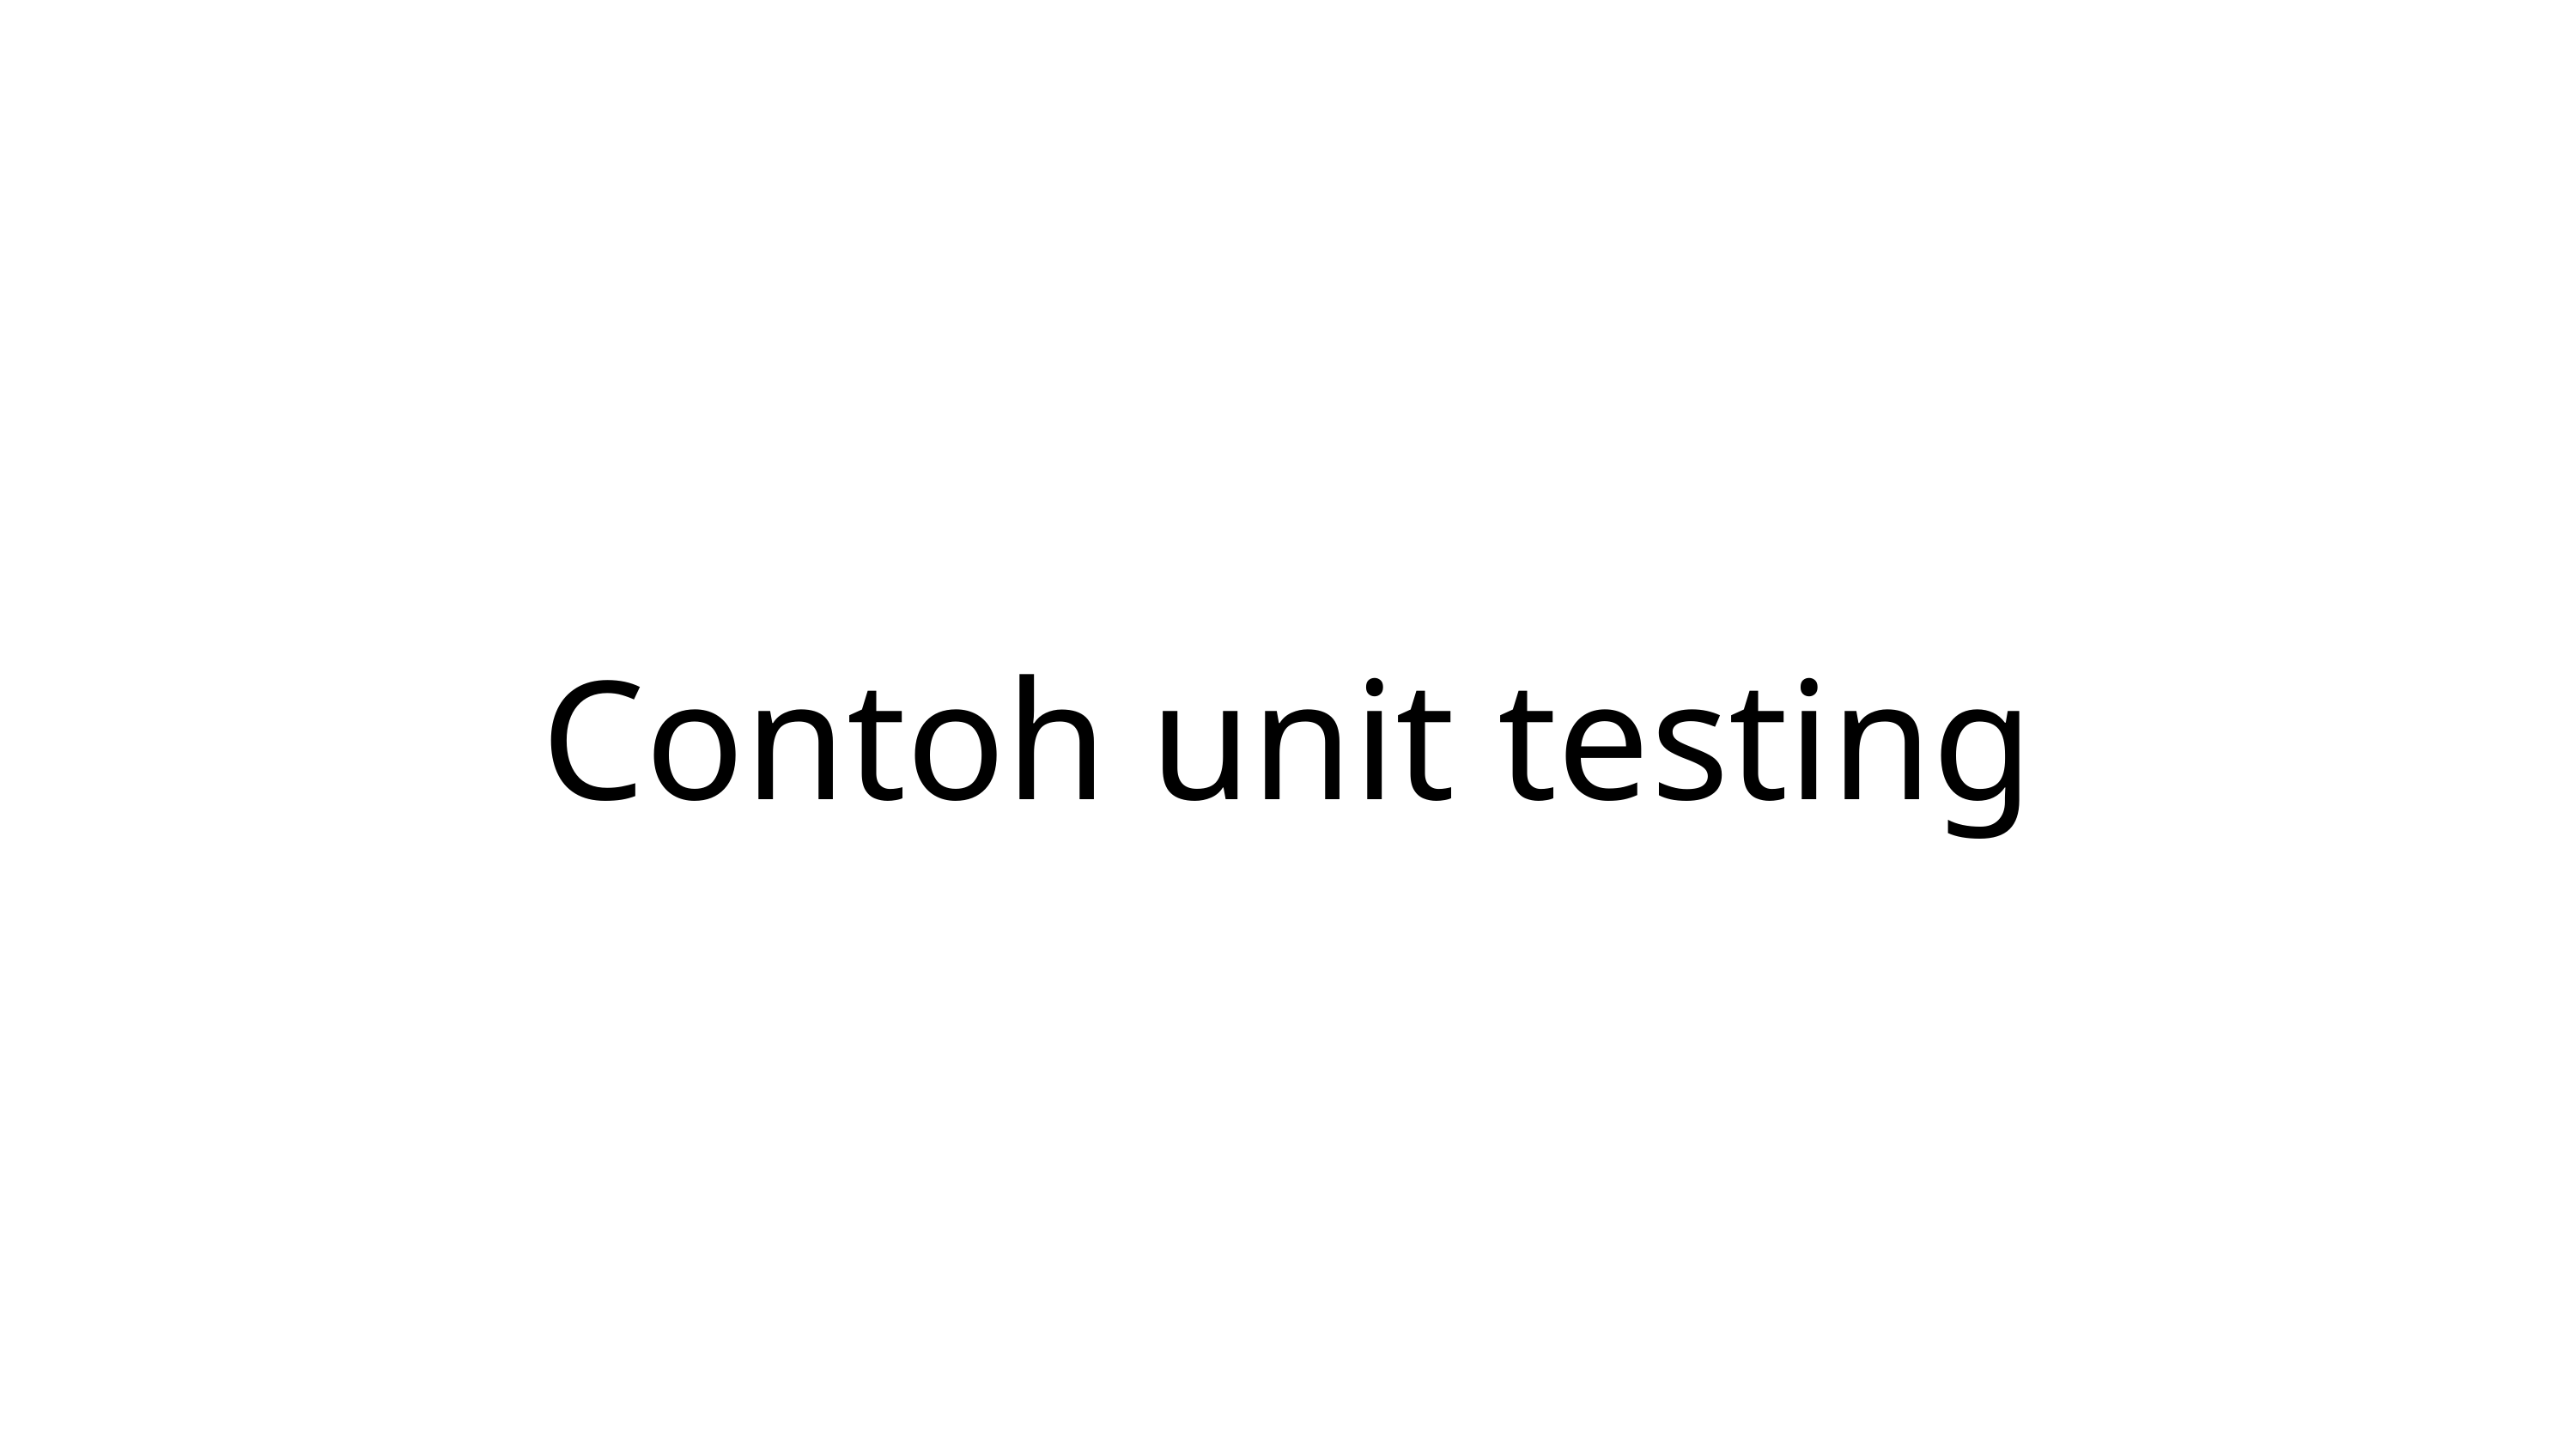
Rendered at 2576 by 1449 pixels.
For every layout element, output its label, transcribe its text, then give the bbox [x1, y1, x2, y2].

text_box Contoh unit testing [491, 602, 2085, 833]
